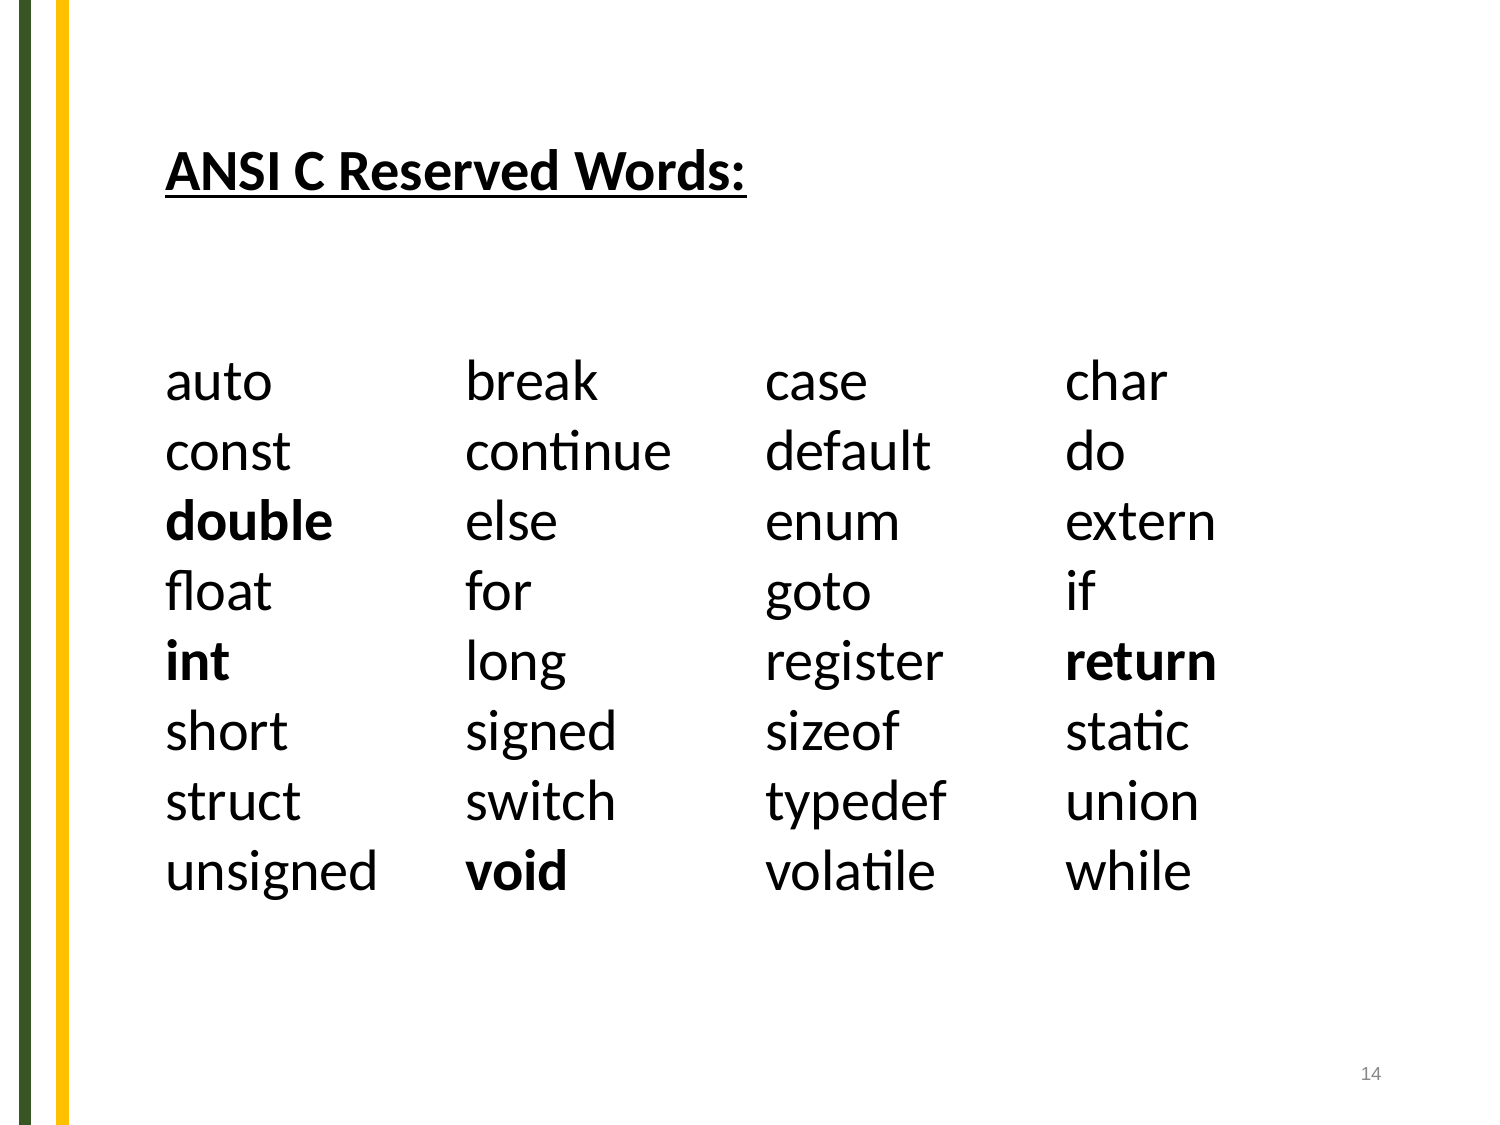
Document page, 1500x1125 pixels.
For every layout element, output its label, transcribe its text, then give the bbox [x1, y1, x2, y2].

text_box ANSI C Reserved Words: auto break case char const continue default do double else enum extern float for goto if int long register return short signed sizeof static struct switch typedef union unsigned void volatile while [149, 124, 1278, 989]
slide_number ‹#› [1059, 1042, 1397, 1103]
